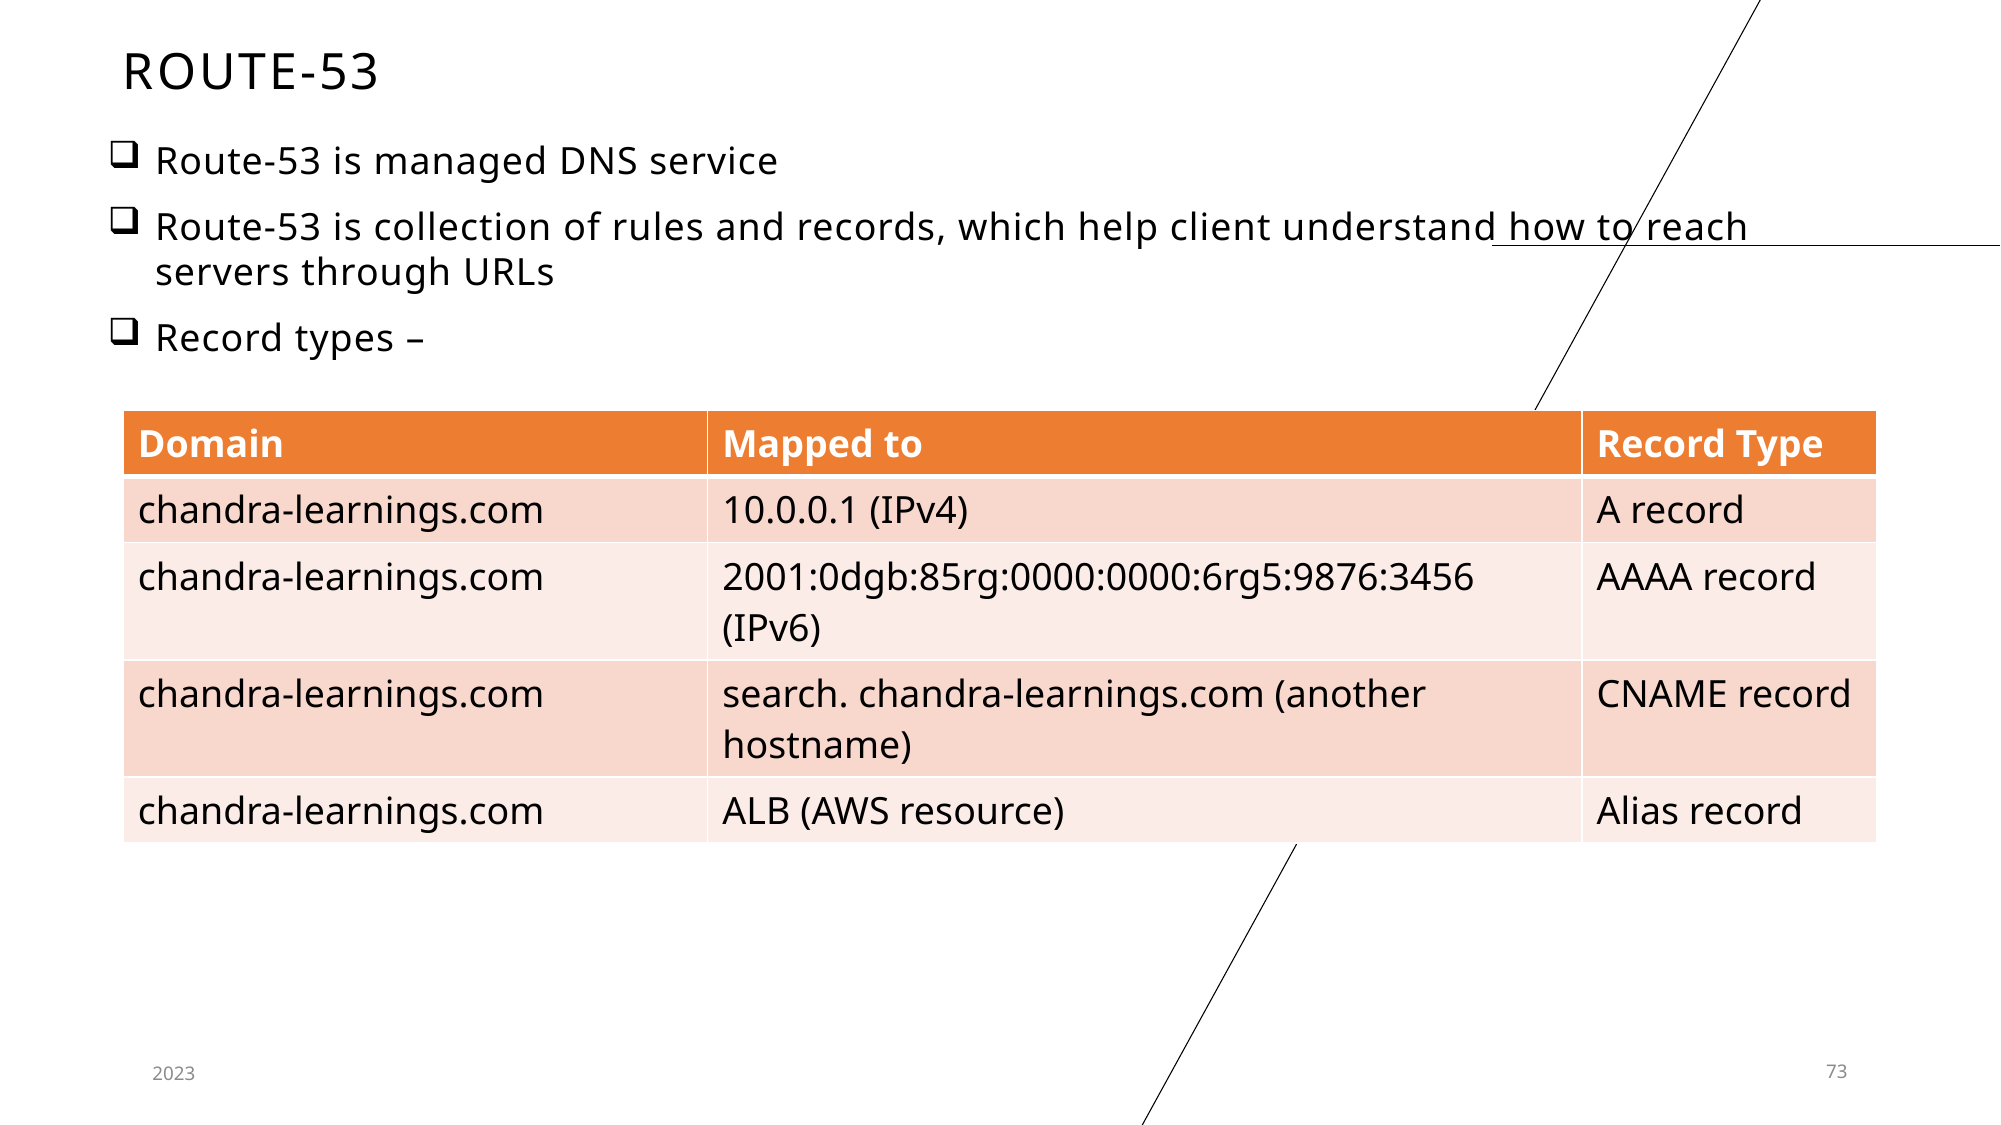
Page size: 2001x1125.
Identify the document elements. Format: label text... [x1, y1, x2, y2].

table_cell AAAA record [1583, 543, 1876, 659]
table_cell chandra-learnings.com [124, 479, 707, 542]
table_cell CNAME record [1583, 661, 1876, 776]
table_cell search. chandra-learnings.com (another hostname) [708, 661, 1581, 776]
table_cell chandra-learnings.com [124, 778, 707, 842]
table_cell 2001:0dgb:85rg:0000:0000:6rg5:9876:3456 (IPv6) [708, 543, 1581, 659]
table_cell 10.0.0.1 (IPv4) [708, 479, 1581, 542]
table_cell chandra-learnings.com [124, 543, 707, 659]
list Route-53 is managed DNS service Route-53 is collection of rules and records, which help client understand how to reach servers through URLs Record types – [93, 129, 1848, 743]
table_cell ALB (AWS resource) [708, 778, 1581, 842]
table_header Domain [124, 411, 707, 474]
table_cell chandra-learnings.com [124, 661, 707, 776]
table_cell Alias record [1583, 778, 1876, 842]
slide_number 2023 [137, 1042, 338, 1103]
slide_number 73 [1412, 1042, 1863, 1103]
title Route-53 [108, 23, 1445, 108]
table_header Record Type [1583, 411, 1876, 474]
table_header Mapped to [708, 411, 1581, 474]
table_cell A record [1583, 479, 1876, 542]
